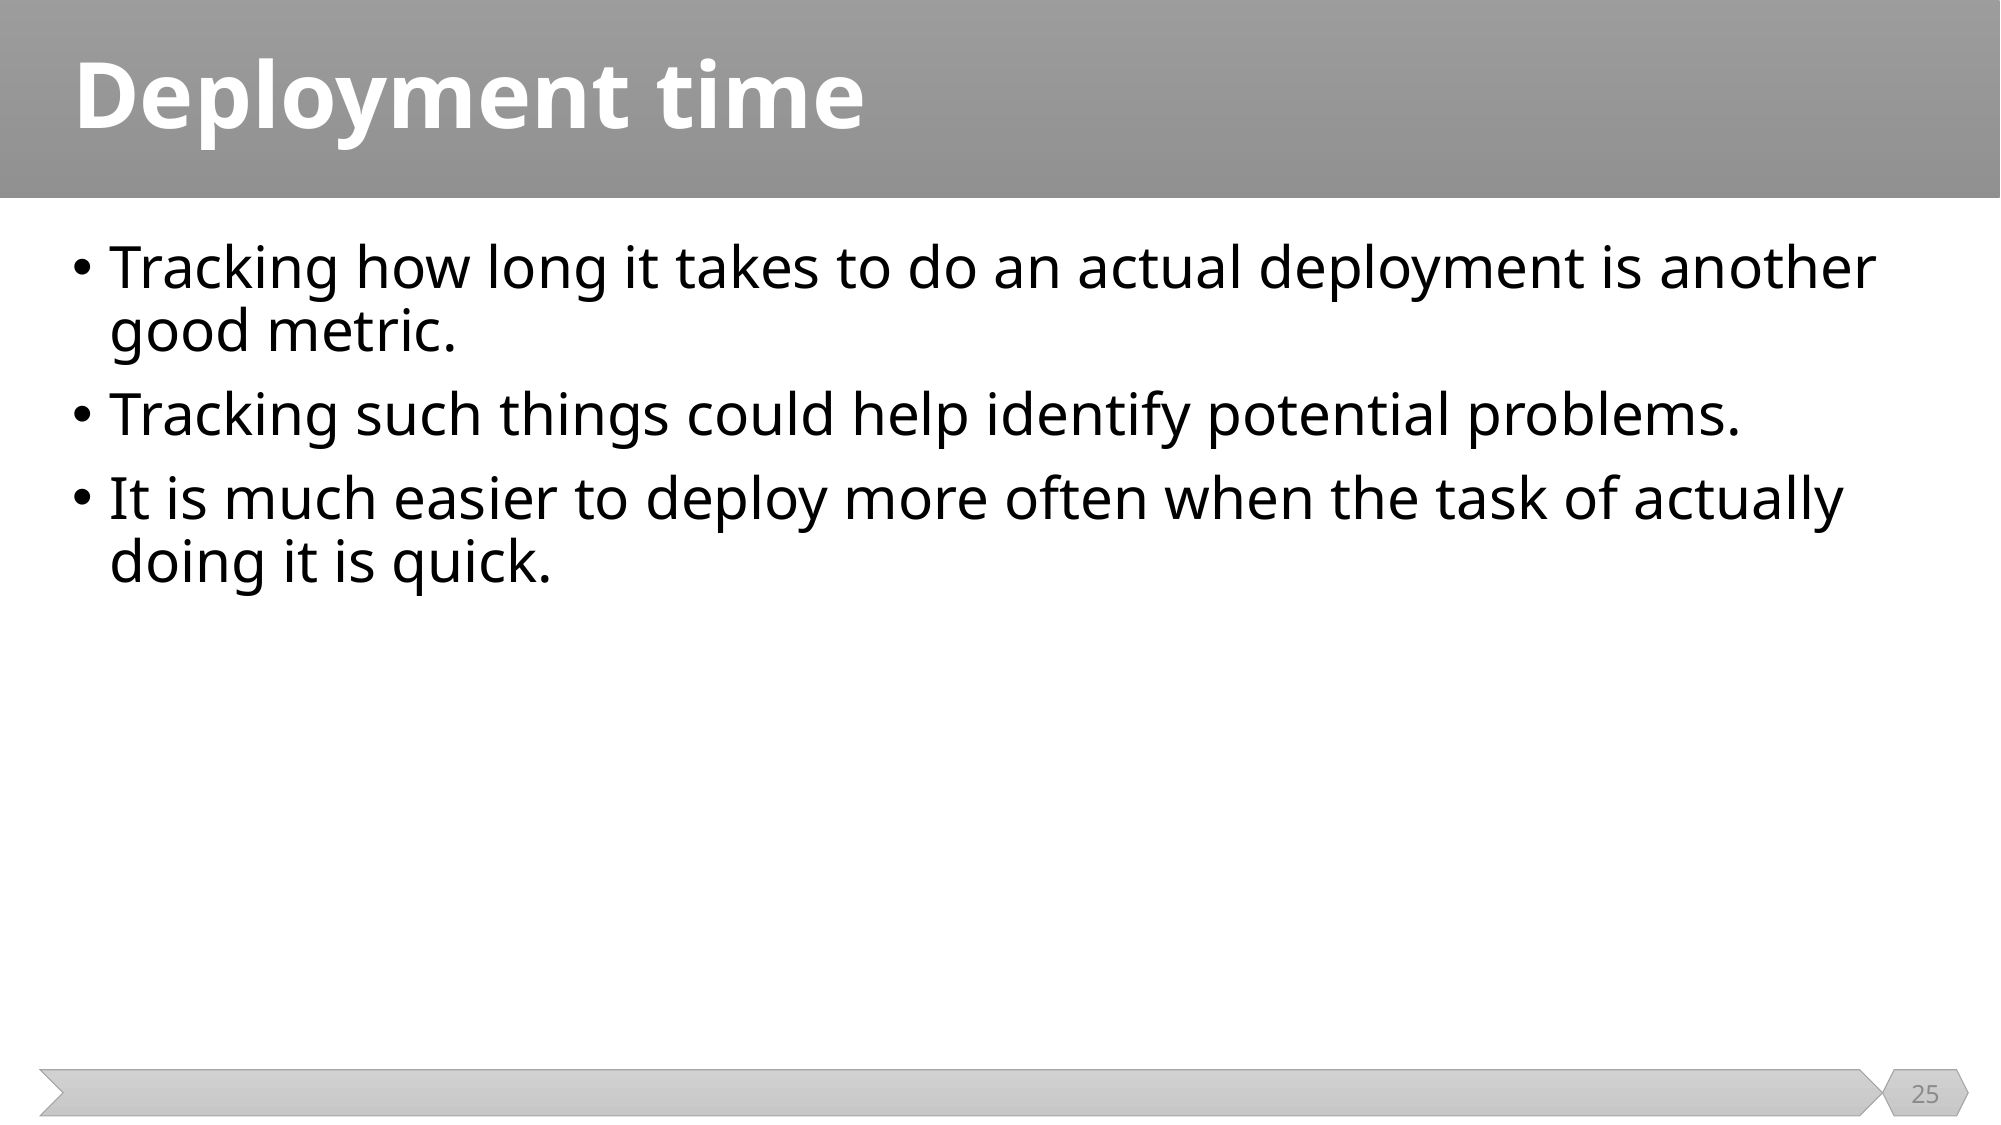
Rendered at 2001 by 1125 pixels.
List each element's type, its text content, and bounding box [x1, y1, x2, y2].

slide_number 25 [1882, 1065, 1969, 1125]
list Tracking how long it takes to do an actual deployment is another good metric. Tracking such things could help identify potential problems. It is much easier to deploy more often when the task of actually doing it is quick. [56, 230, 1969, 1010]
title Deployment time [56, 0, 1969, 199]
